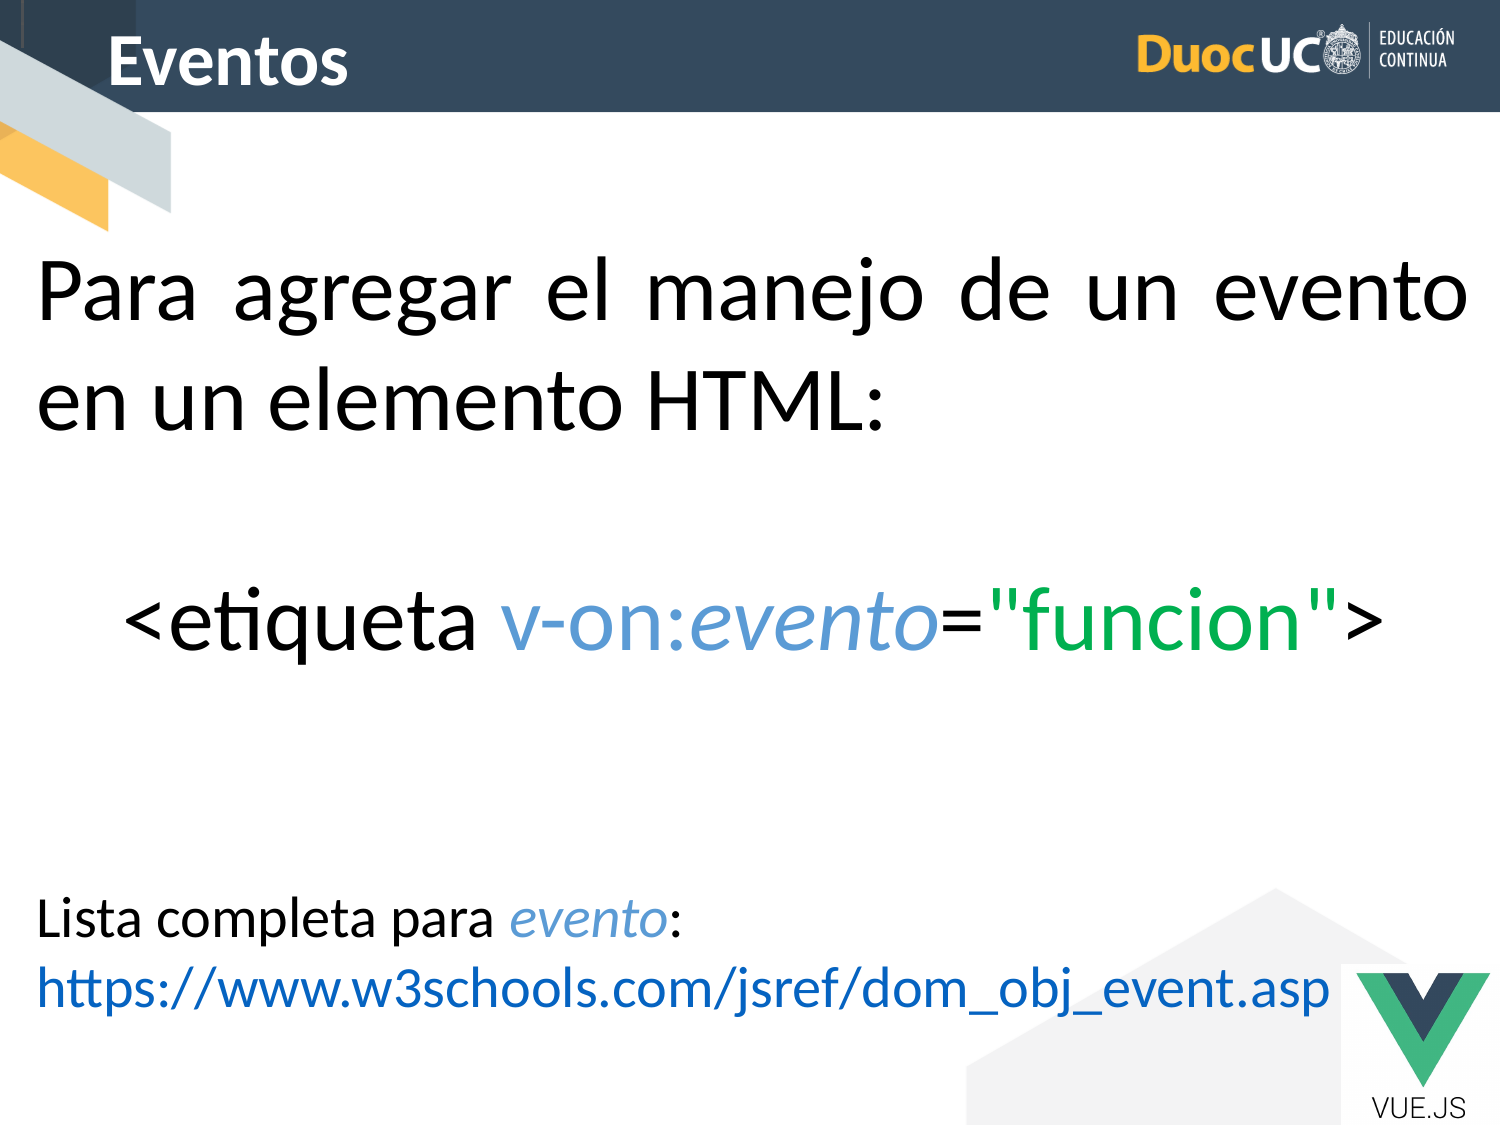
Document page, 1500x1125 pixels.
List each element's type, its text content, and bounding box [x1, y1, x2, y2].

picture [0, 0, 1500, 1125]
text_box Para agregar el manejo de un evento en un elemento HTML: <etiqueta v-on:evento="funcion"> Lista completa para evento: https://www.w3schools.com/jsref/dom_obj_event.asp [21, 221, 1488, 1027]
text_box Eventos [93, 3, 808, 108]
